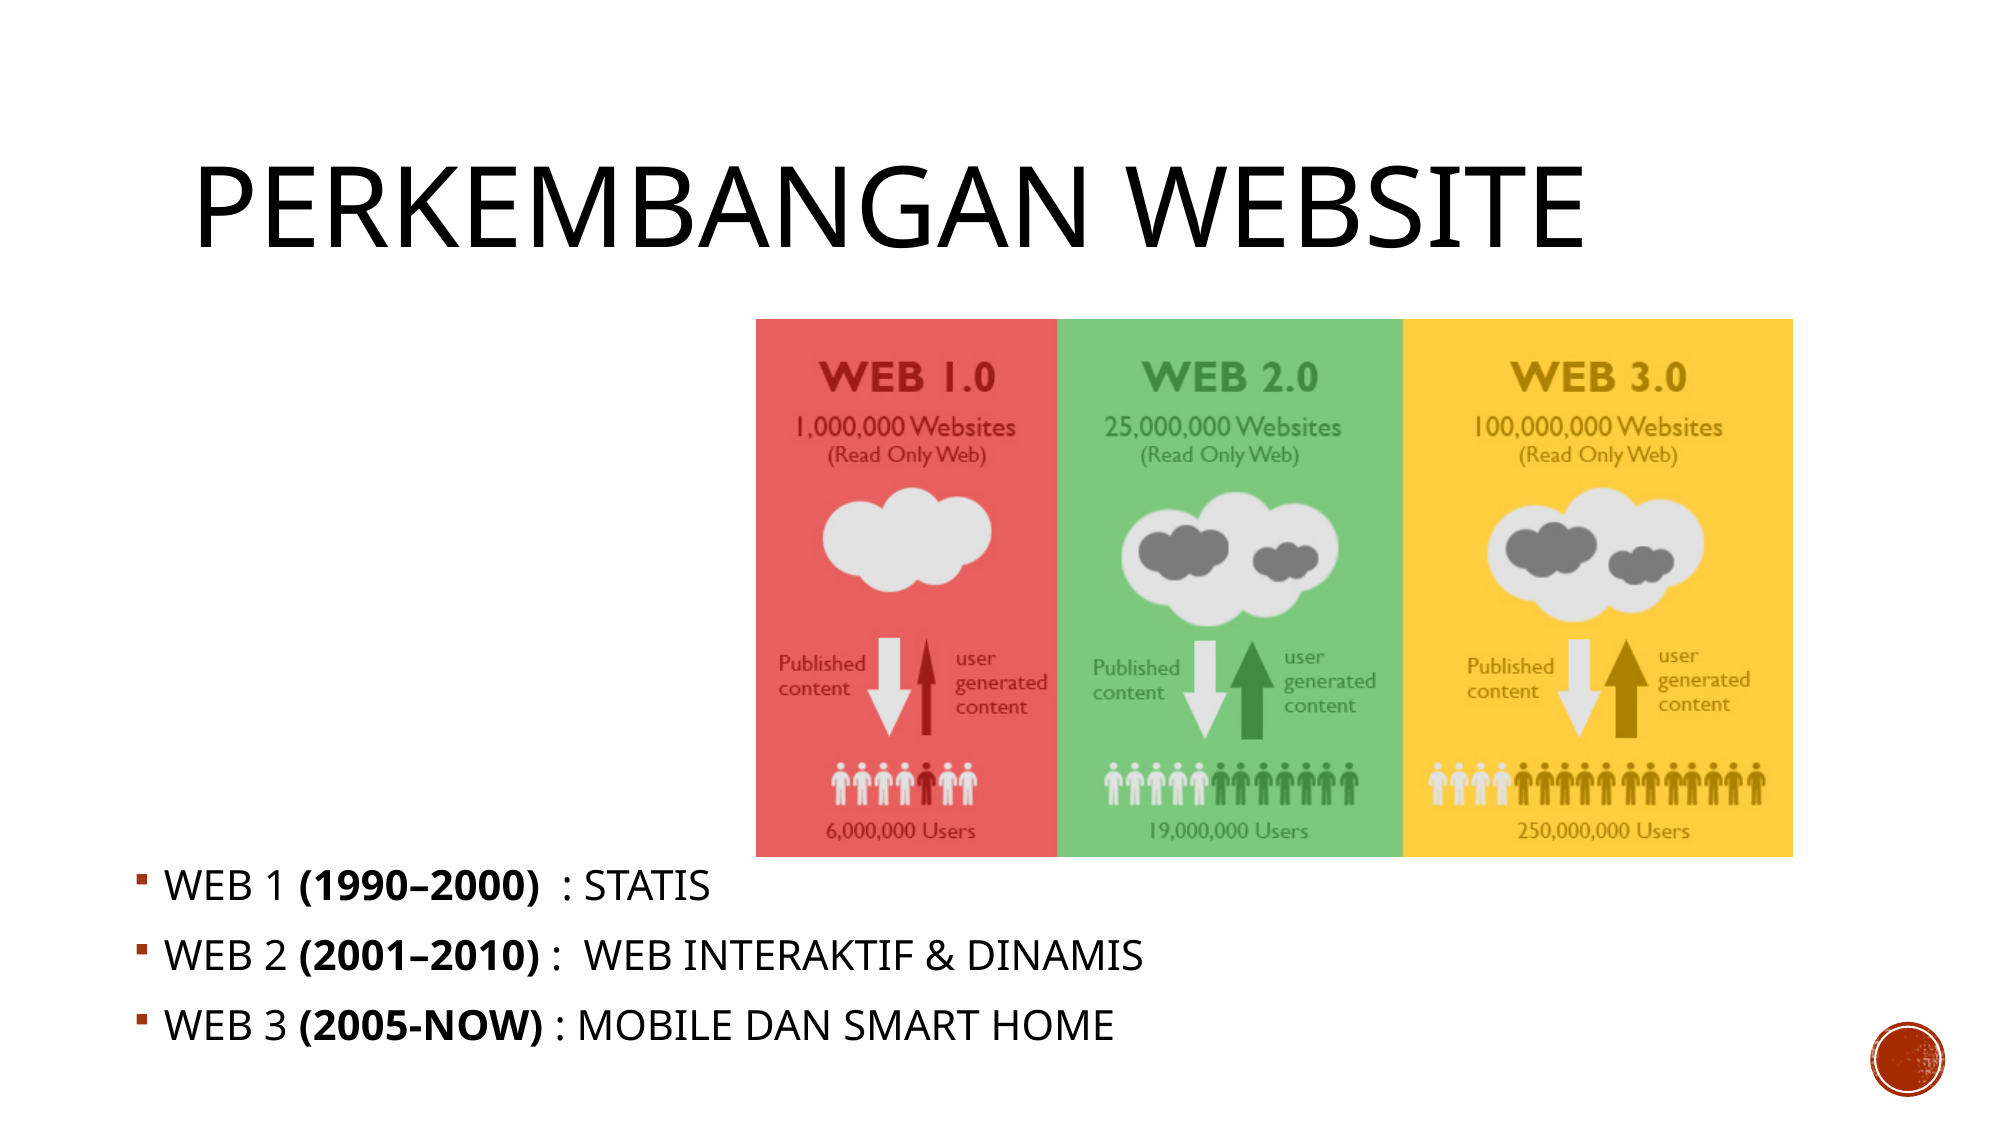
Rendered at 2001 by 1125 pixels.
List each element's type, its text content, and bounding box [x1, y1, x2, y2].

title Perkembangan website [175, 79, 1826, 344]
list WEB 1 (1990–2000) : STATIS WEB 2 (2001–2010) : WEB INTERAKTIF & DINAMIS WEB 3 (2005-NOW) : MOBILE DAN SMART HOME [118, 856, 1769, 1125]
picture [756, 319, 1793, 857]
